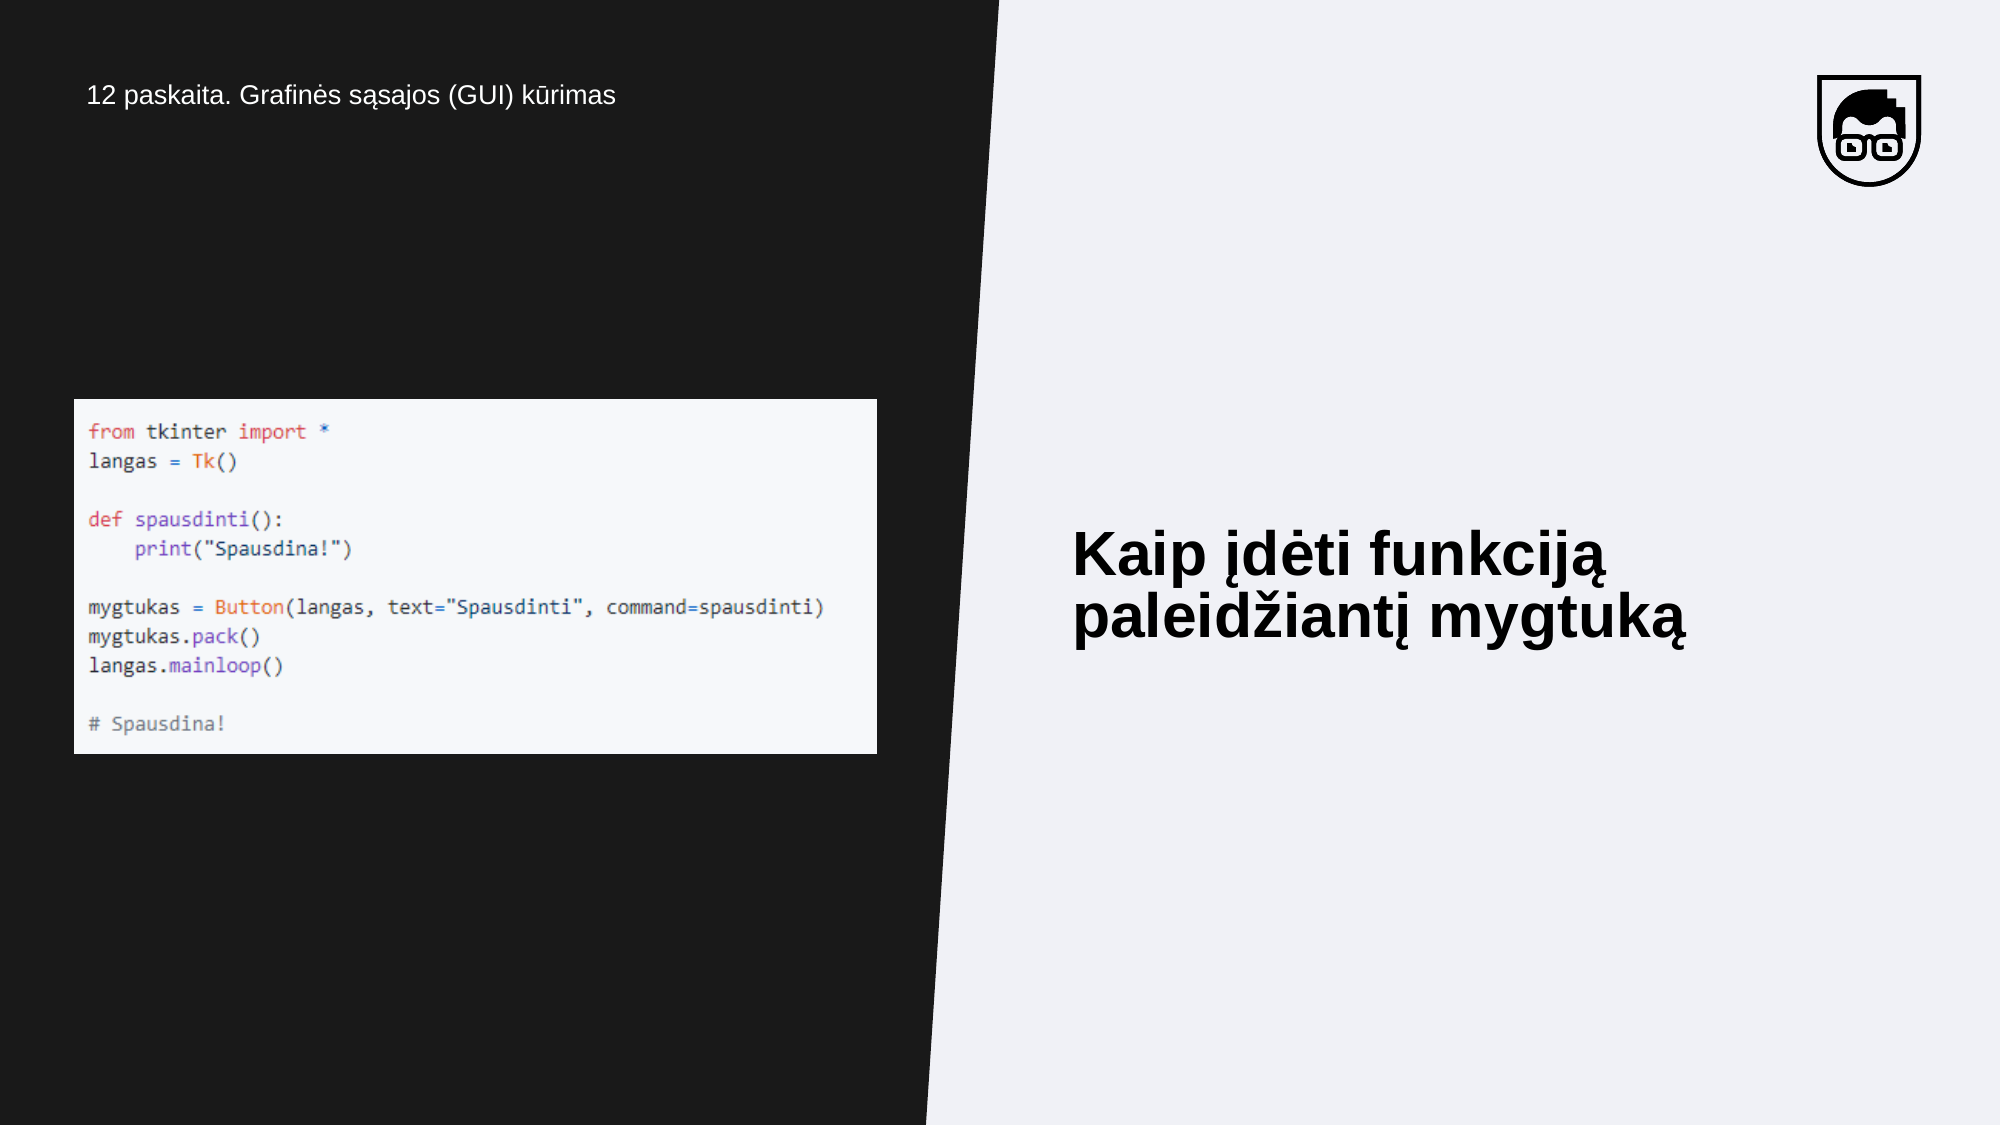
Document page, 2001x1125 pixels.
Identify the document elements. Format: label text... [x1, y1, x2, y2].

text_box Kaip įdėti funkciją paleidžiantį mygtuką [1064, 517, 1910, 742]
picture [73, 399, 877, 754]
text_box 12 paskaita. Grafinės sąsajos (GUI) kūrimas [78, 75, 1000, 150]
